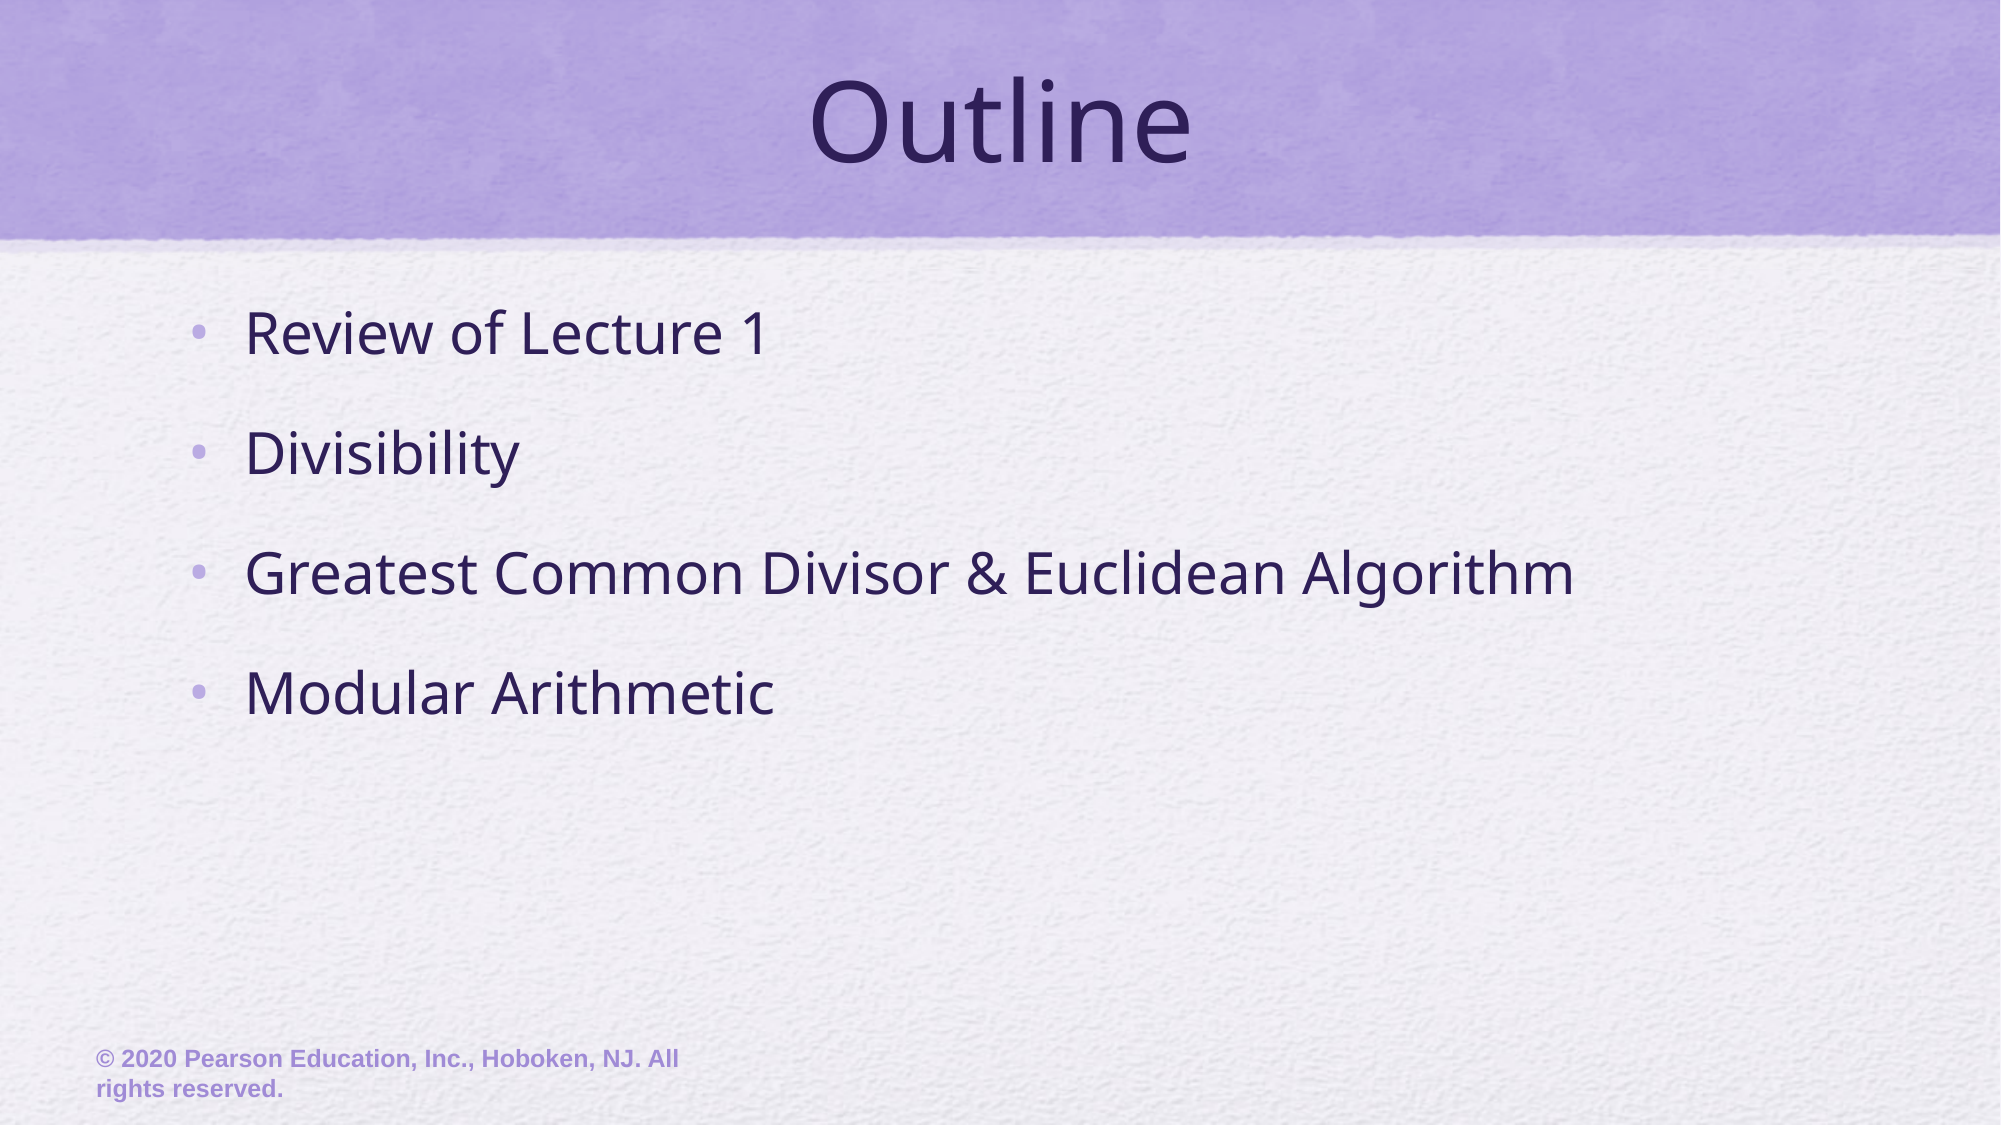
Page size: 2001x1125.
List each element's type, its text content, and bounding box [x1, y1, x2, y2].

list Review of Lecture 1 Divisibility Greatest Common Divisor & Euclidean Algorithm Modular Arithmetic [173, 289, 1829, 993]
footer © 2020 Pearson Education, Inc., Hoboken, NJ. All rights reserved. [81, 1042, 715, 1103]
title Outline [173, 6, 1829, 239]
picture [0, 0, 2001, 1125]
